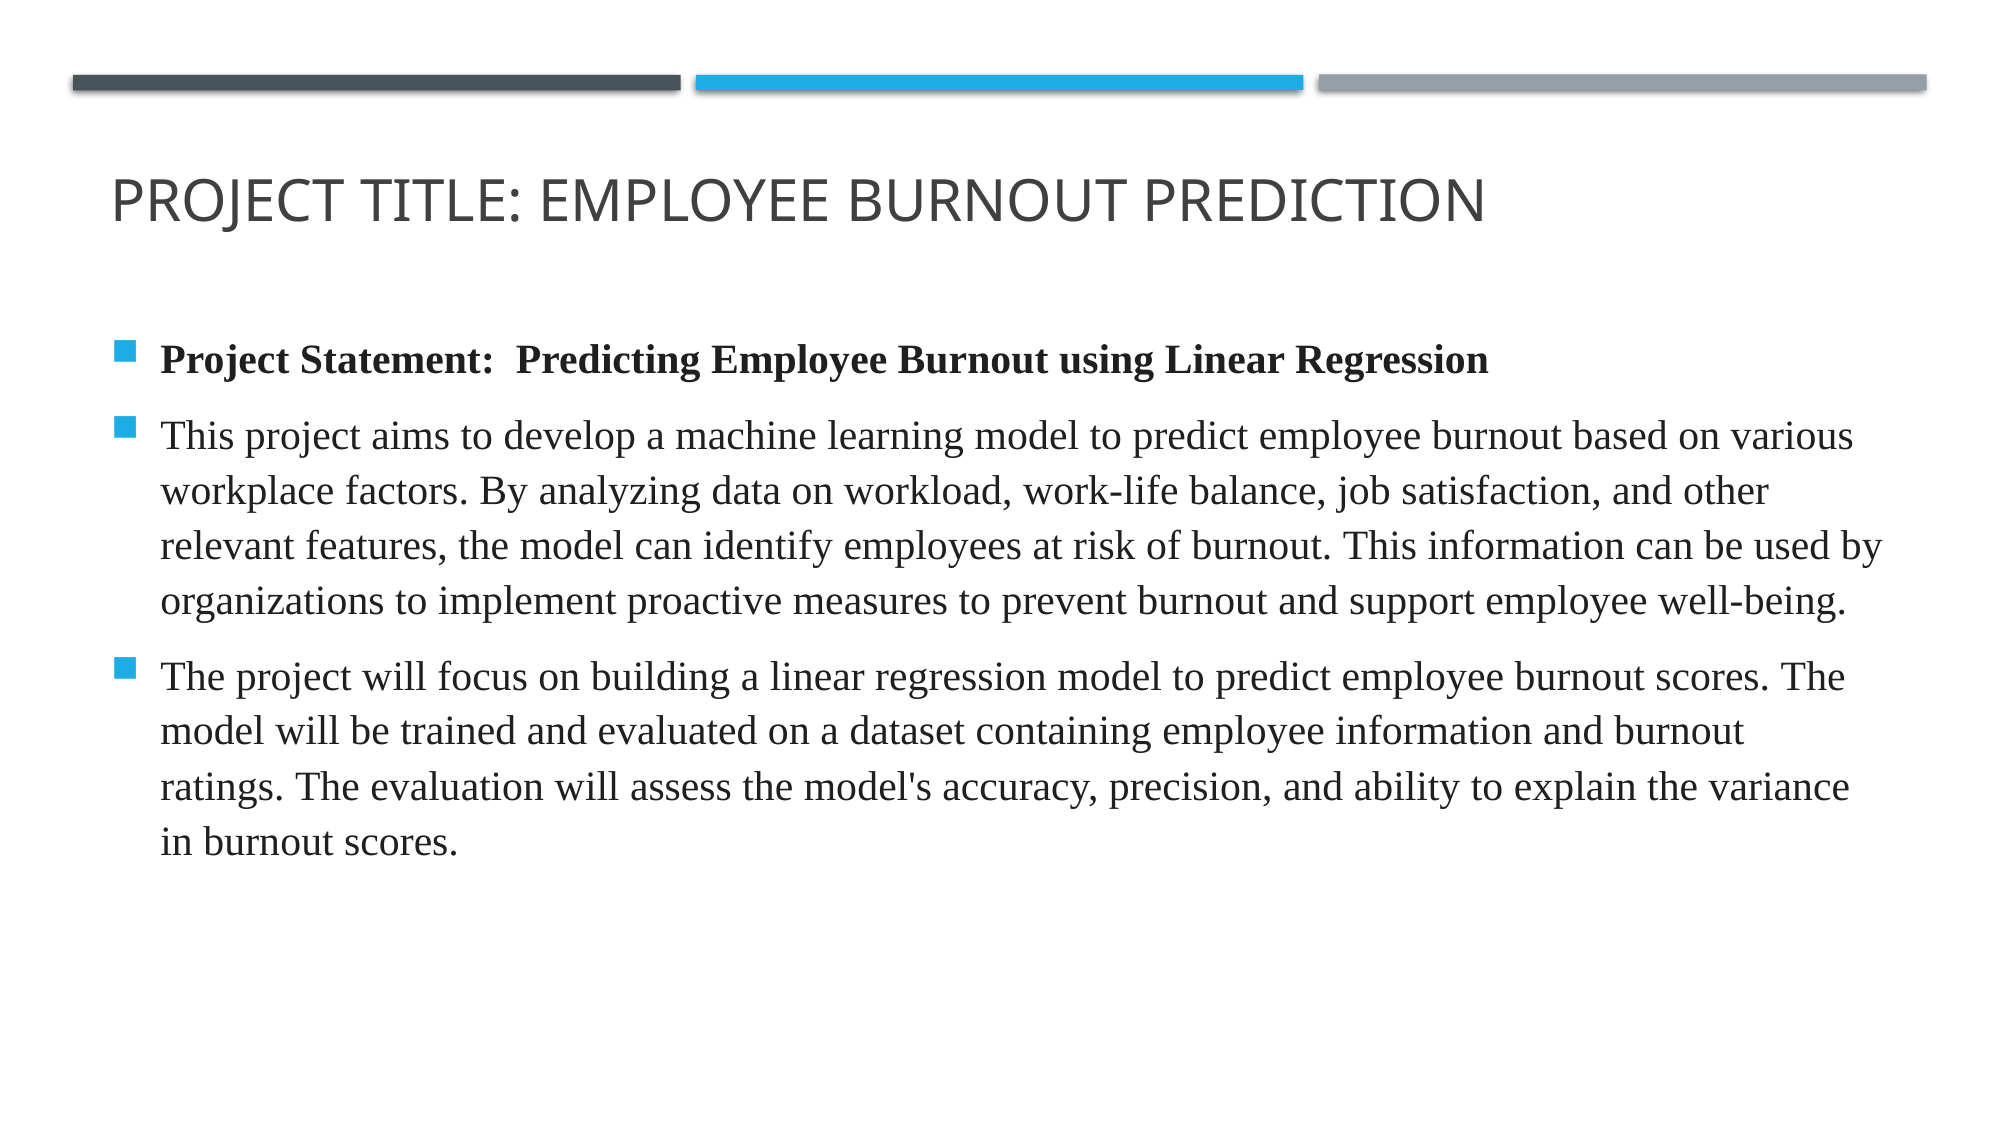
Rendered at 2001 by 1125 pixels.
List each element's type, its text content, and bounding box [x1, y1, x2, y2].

title PROJECT TITLE: employee burnout prediction [95, 115, 1905, 276]
list Project Statement: Predicting Employee Burnout using Linear Regression This project aims to develop a machine learning model to predict employee burnout based on various workplace factors. By analyzing data on workload, work-life balance, job satisfaction, and other relevant features, the model can identify employees at risk of burnout. This information can be used by organizations to implement proactive measures to prevent burnout and support employee well-being. The project will focus on building a linear regression model to predict employee burnout scores. The model will be trained and evaluated on a dataset containing employee information and burnout ratings. The evaluation will assess the model's accuracy, precision, and ability to explain the variance in burnout scores. [95, 276, 1905, 981]
